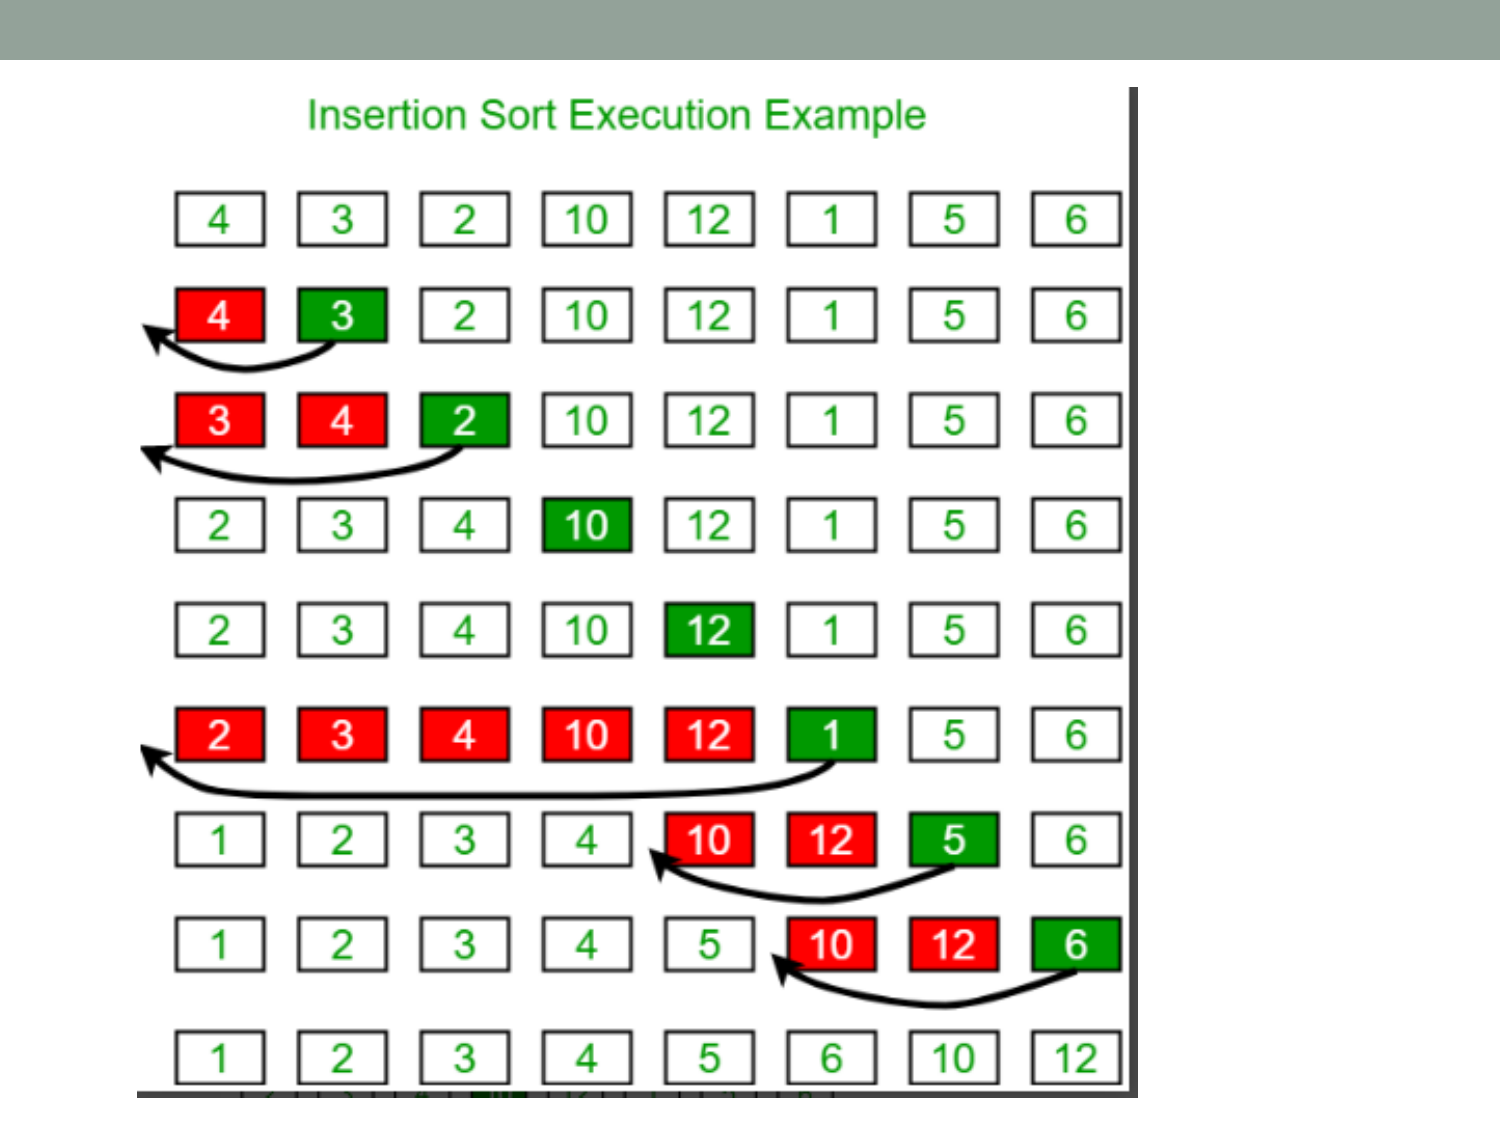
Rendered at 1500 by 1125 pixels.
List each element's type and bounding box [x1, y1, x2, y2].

picture [137, 87, 1138, 1099]
